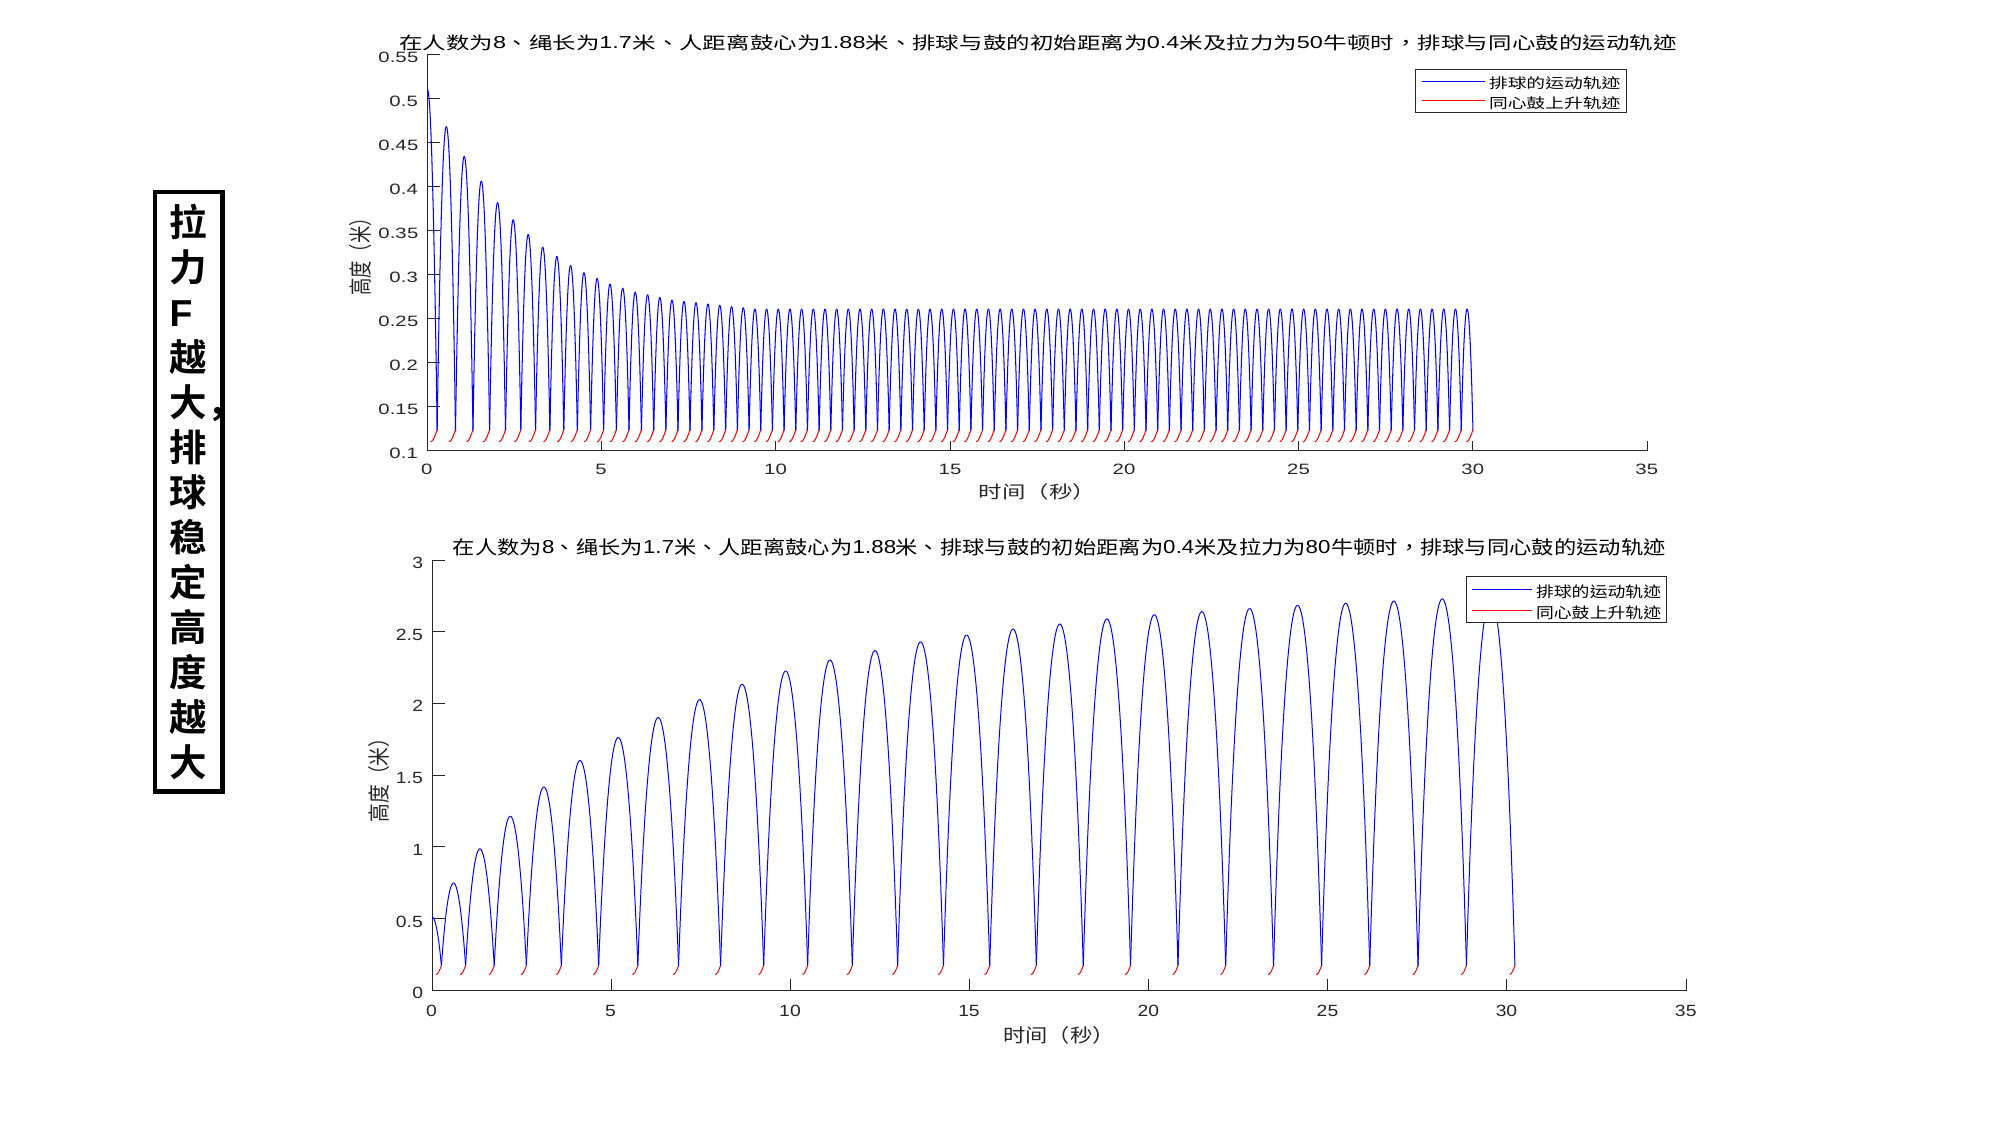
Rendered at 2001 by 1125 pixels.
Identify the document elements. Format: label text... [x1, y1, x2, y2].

picture [222, 521, 1838, 1047]
picture [222, 18, 1796, 503]
text_box 拉力F越大，排球稳定高度越大 [154, 191, 224, 793]
